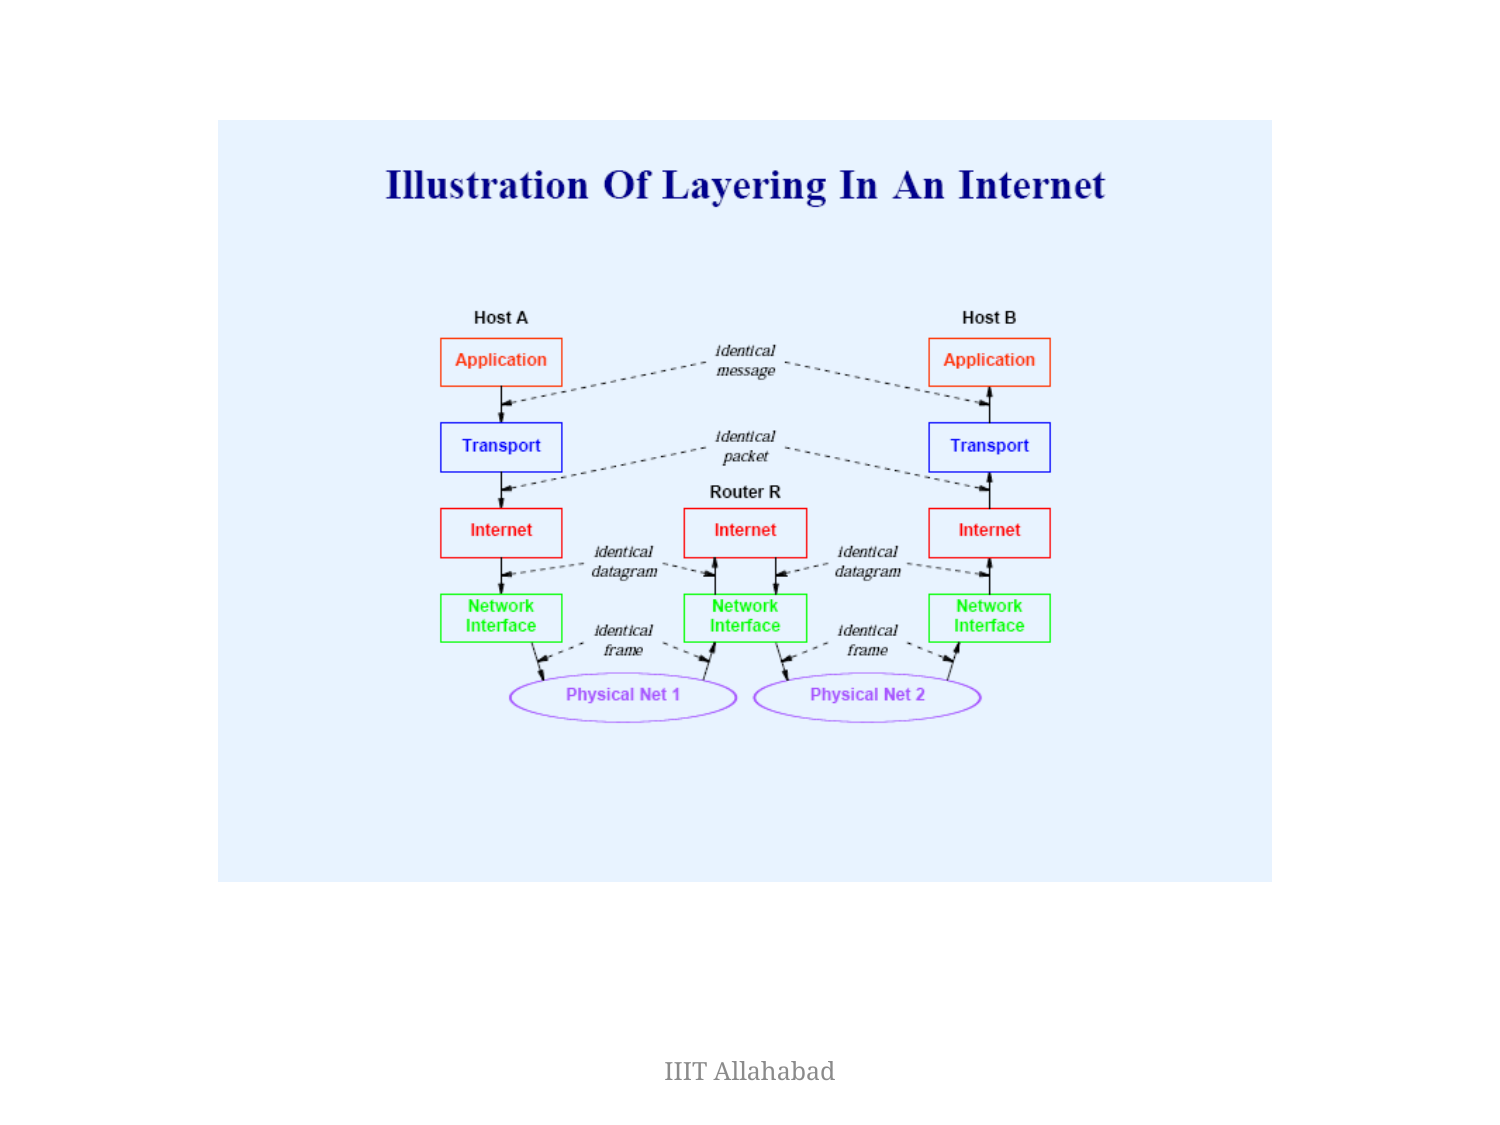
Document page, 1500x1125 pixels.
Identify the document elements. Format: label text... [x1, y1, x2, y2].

footer IIIT Allahabad [512, 1042, 988, 1103]
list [218, 120, 1272, 883]
